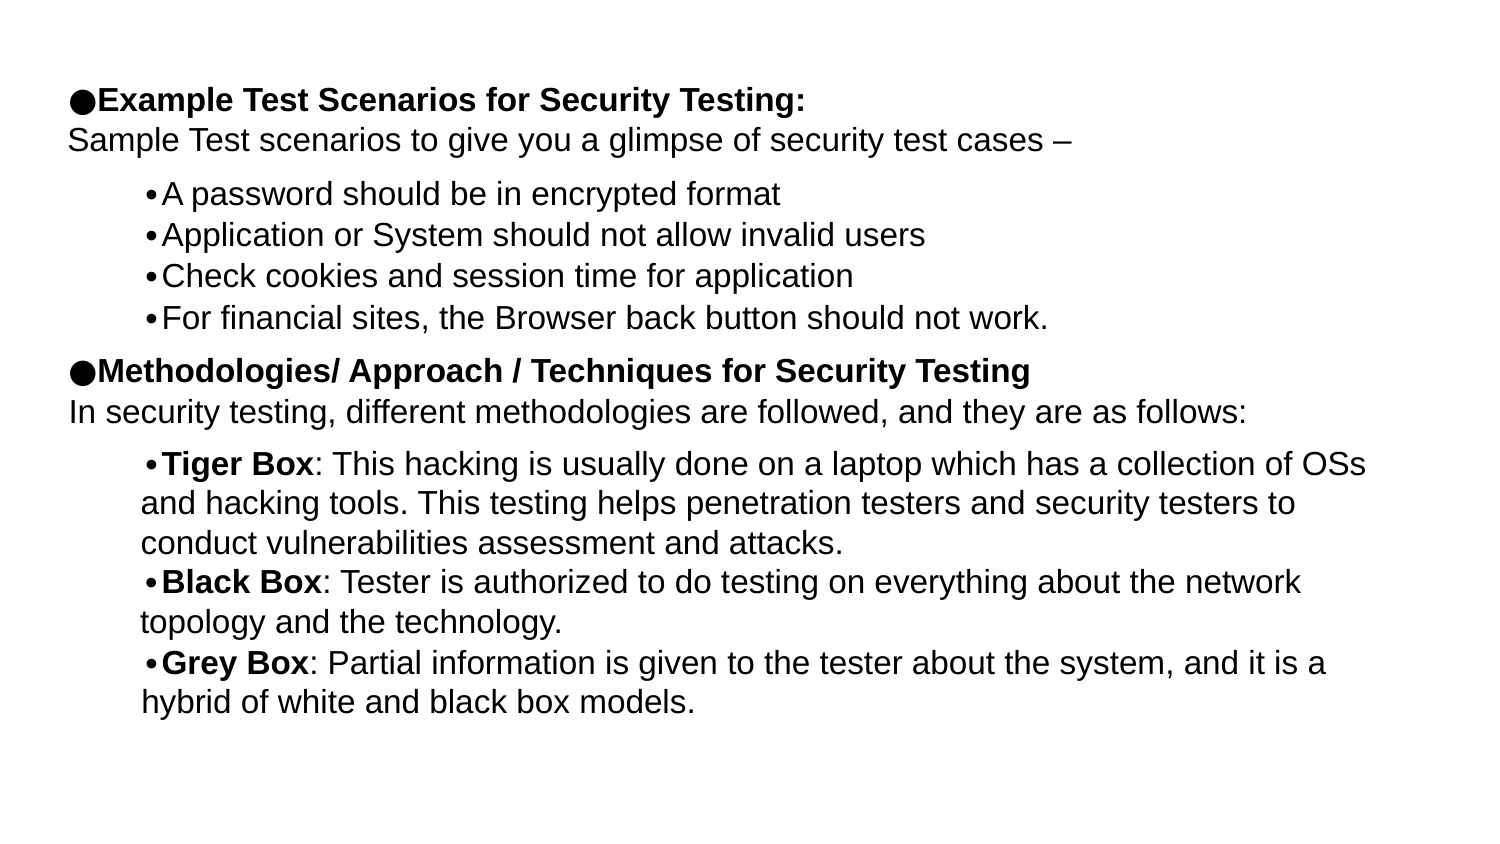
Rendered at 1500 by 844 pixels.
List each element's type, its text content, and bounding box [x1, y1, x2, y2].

list ●Example Test Scenarios for Security Testing: Sample Test scenarios to give you a glimpse of security test cases – ∙A password should be in encrypted format ∙Application or System should not allow invalid users ∙Check cookies and session time for application ∙For financial sites, the Browser back button should not work. ●Methodologies/ Approach / Techniques for Security Testing In security testing, different methodologies are followed, and they are as follows: ∙Tiger Box: This hacking is usually done on a laptop which has a collection of OSs and hacking tools. This testing helps penetration testers and security testers to conduct vulnerabilities assessment and attacks. ∙Black Box: Tester is authorized to do testing on everything about the network topology and the technology. ∙Grey Box: Partial information is given to the tester about the system, and it is a hybrid of white and black box models. [51, 62, 1449, 624]
